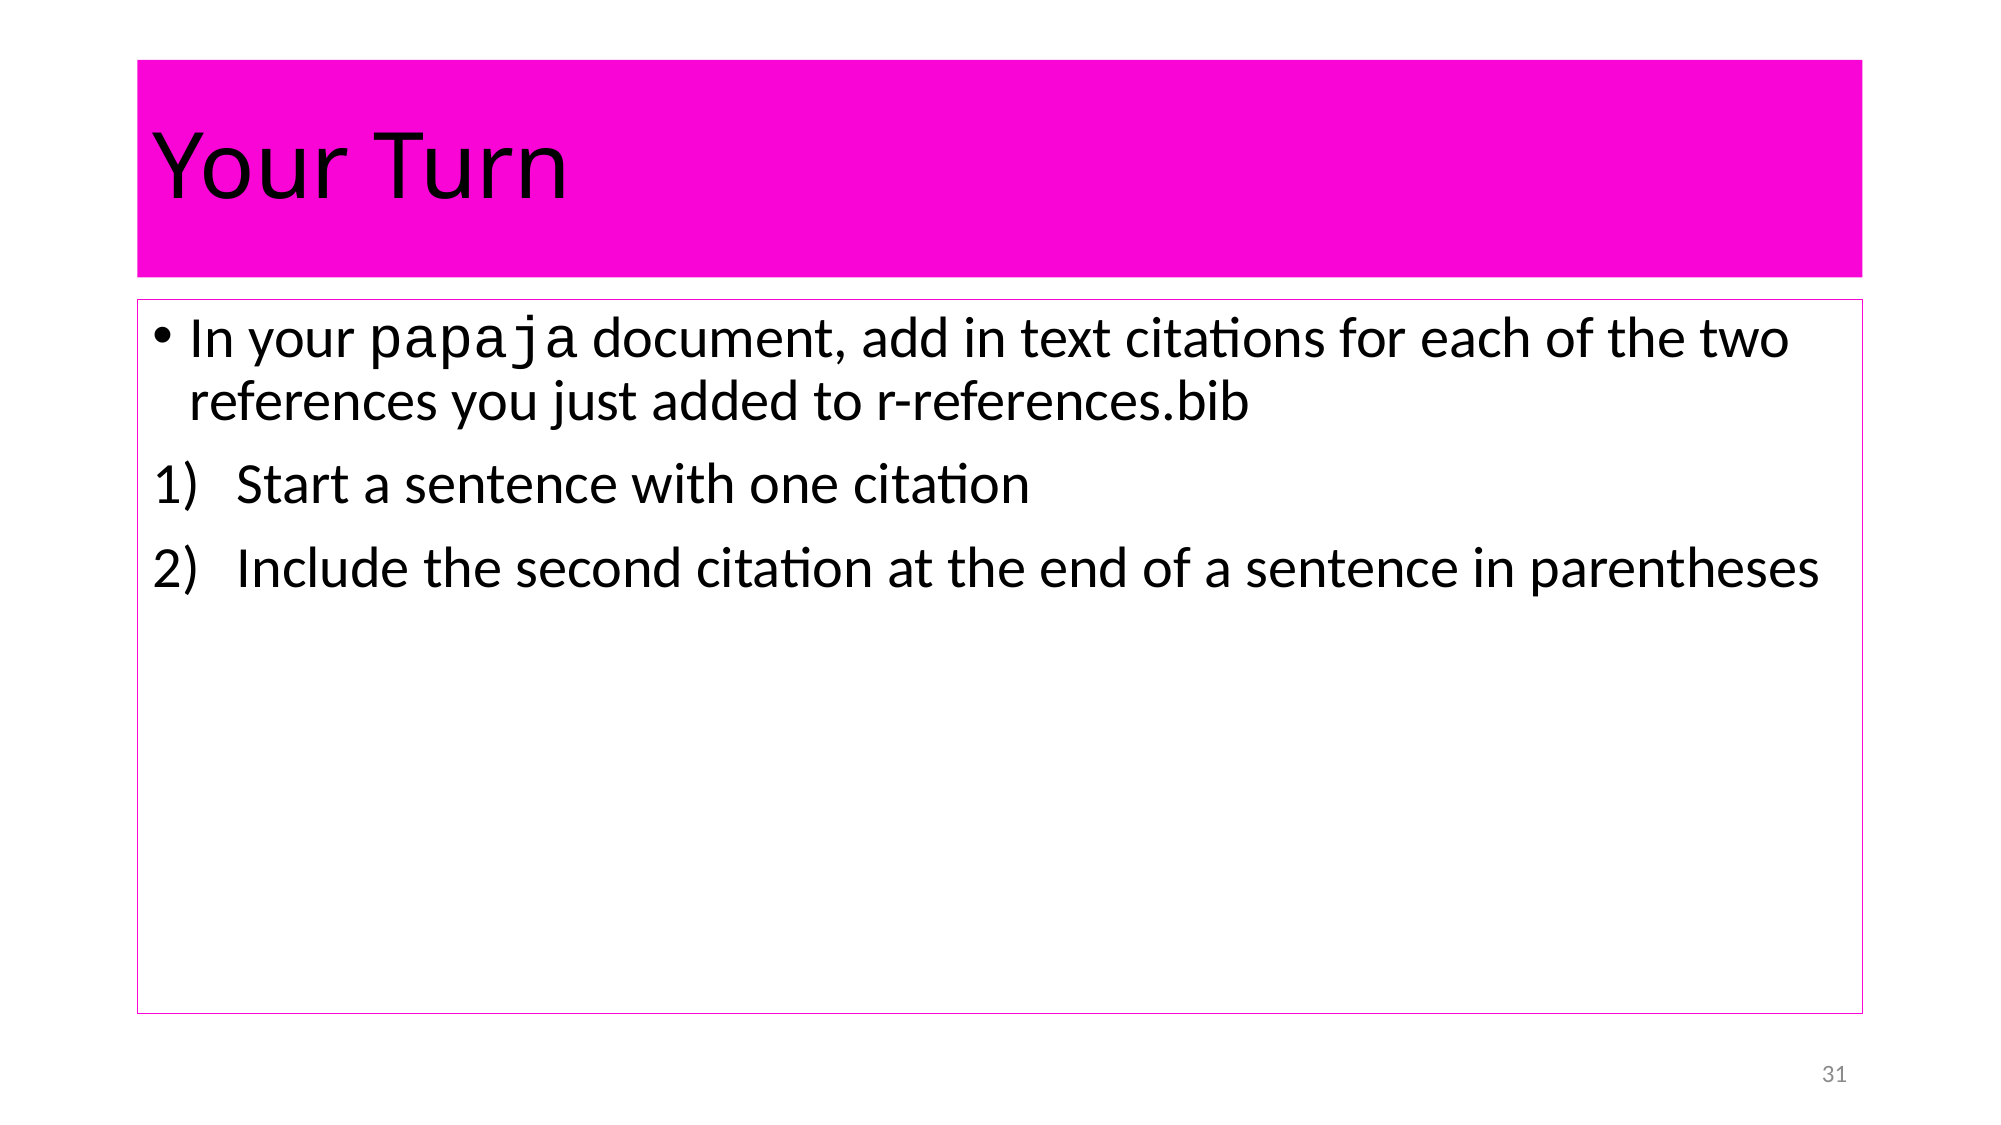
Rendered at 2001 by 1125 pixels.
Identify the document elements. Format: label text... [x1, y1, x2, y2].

title Your Turn [137, 59, 1863, 278]
list In your papaja document, add in text citations for each of the two references you just added to r-references.bib Start a sentence with one citation Include the second citation at the end of a sentence in parentheses [137, 299, 1863, 1014]
slide_number 31 [1412, 1042, 1863, 1103]
